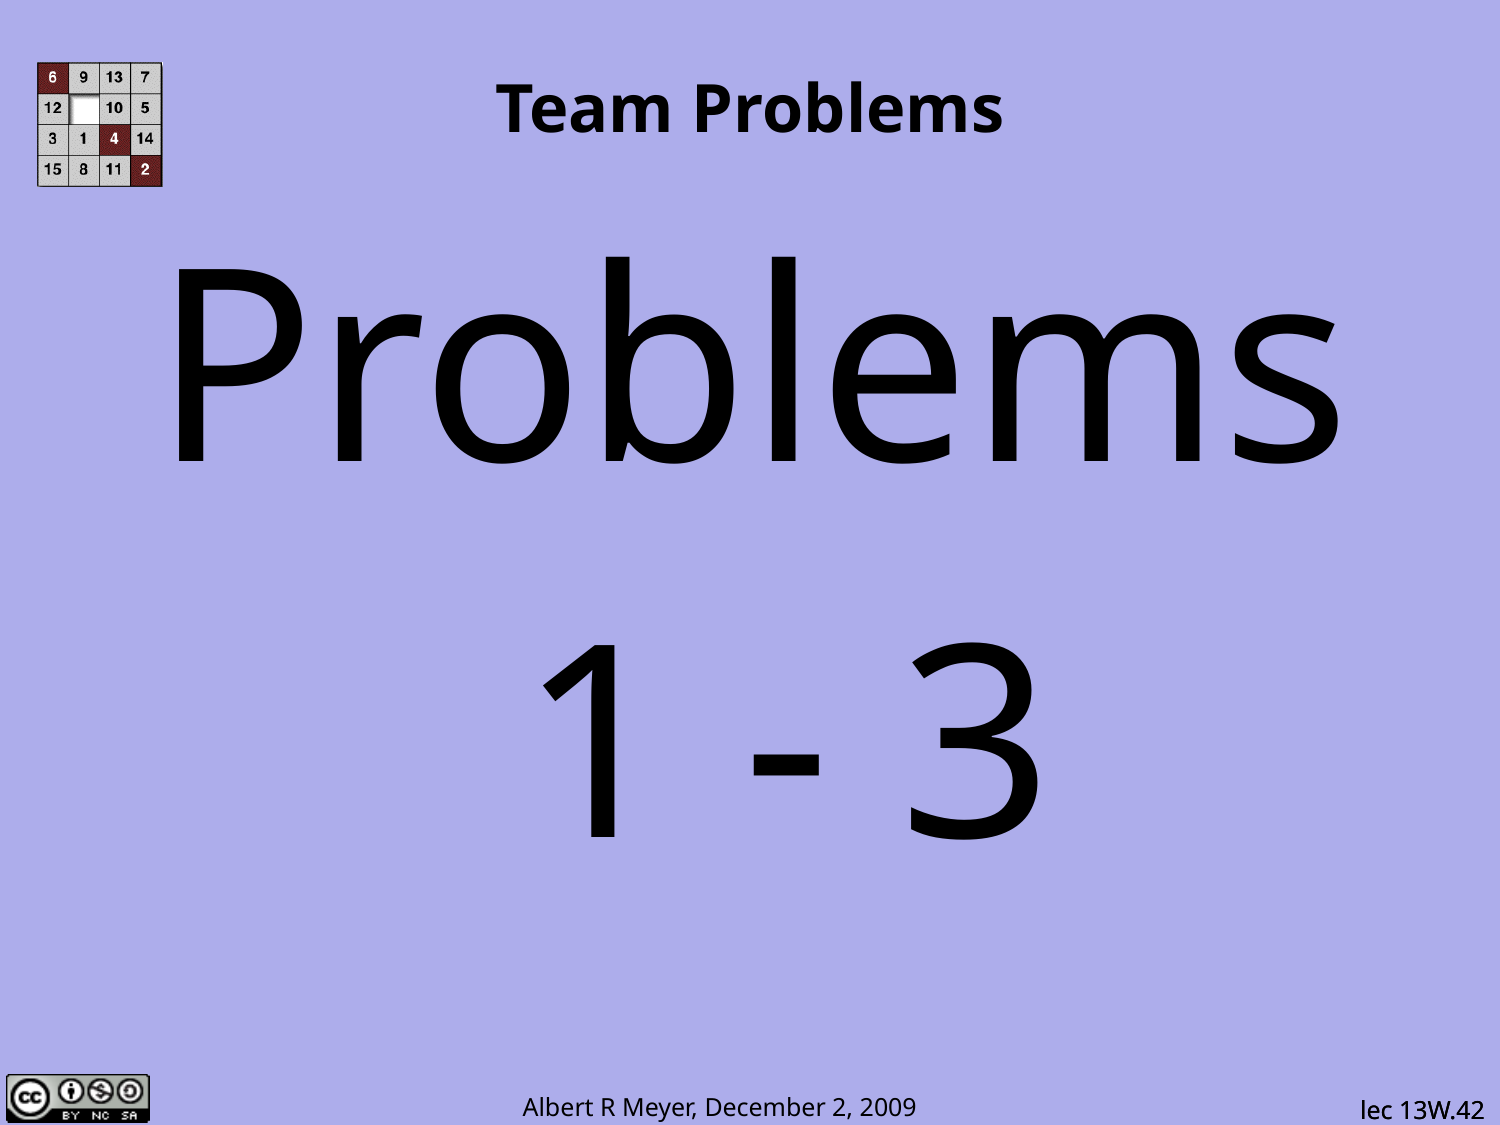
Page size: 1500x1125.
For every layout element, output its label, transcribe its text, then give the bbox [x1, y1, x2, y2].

picture [37, 62, 163, 187]
text_box lec 13W.42 [1262, 1087, 1500, 1125]
title Team Problems [212, 37, 1288, 176]
list Problems 1 - 3 [137, 185, 1367, 953]
picture [6, 1074, 150, 1123]
